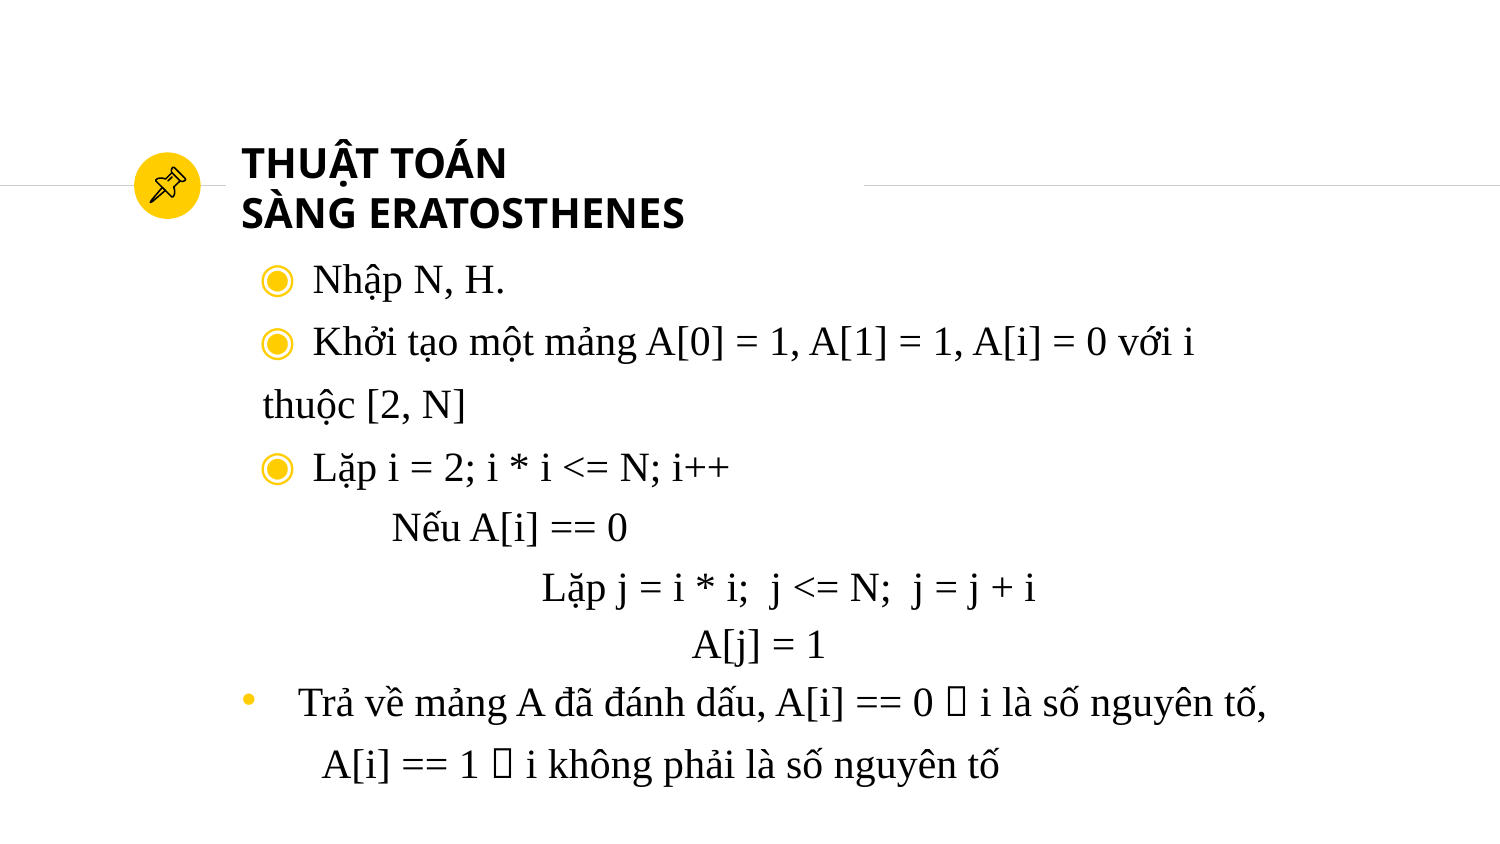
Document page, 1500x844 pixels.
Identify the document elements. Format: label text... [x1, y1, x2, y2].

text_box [150, 166, 186, 203]
title THUẬT TOÁN SÀNG ERATOSTHENES [226, 151, 863, 223]
list Nhập N, H. Khởi tạo một mảng A[0] = 1, A[1] = 1, A[i] = 0 với i thuộc [2, N] Lặp i = 2; i * i <= N; i++ Nếu A[i] == 0 Lặp j = i * i; j <= N; j = j + i A[j] = 1 Trả về mảng A đã đánh dấu, A[i] == 0  i là số nguyên tố, A[i] == 1  i không phải là số nguyên tố [226, 236, 1344, 816]
